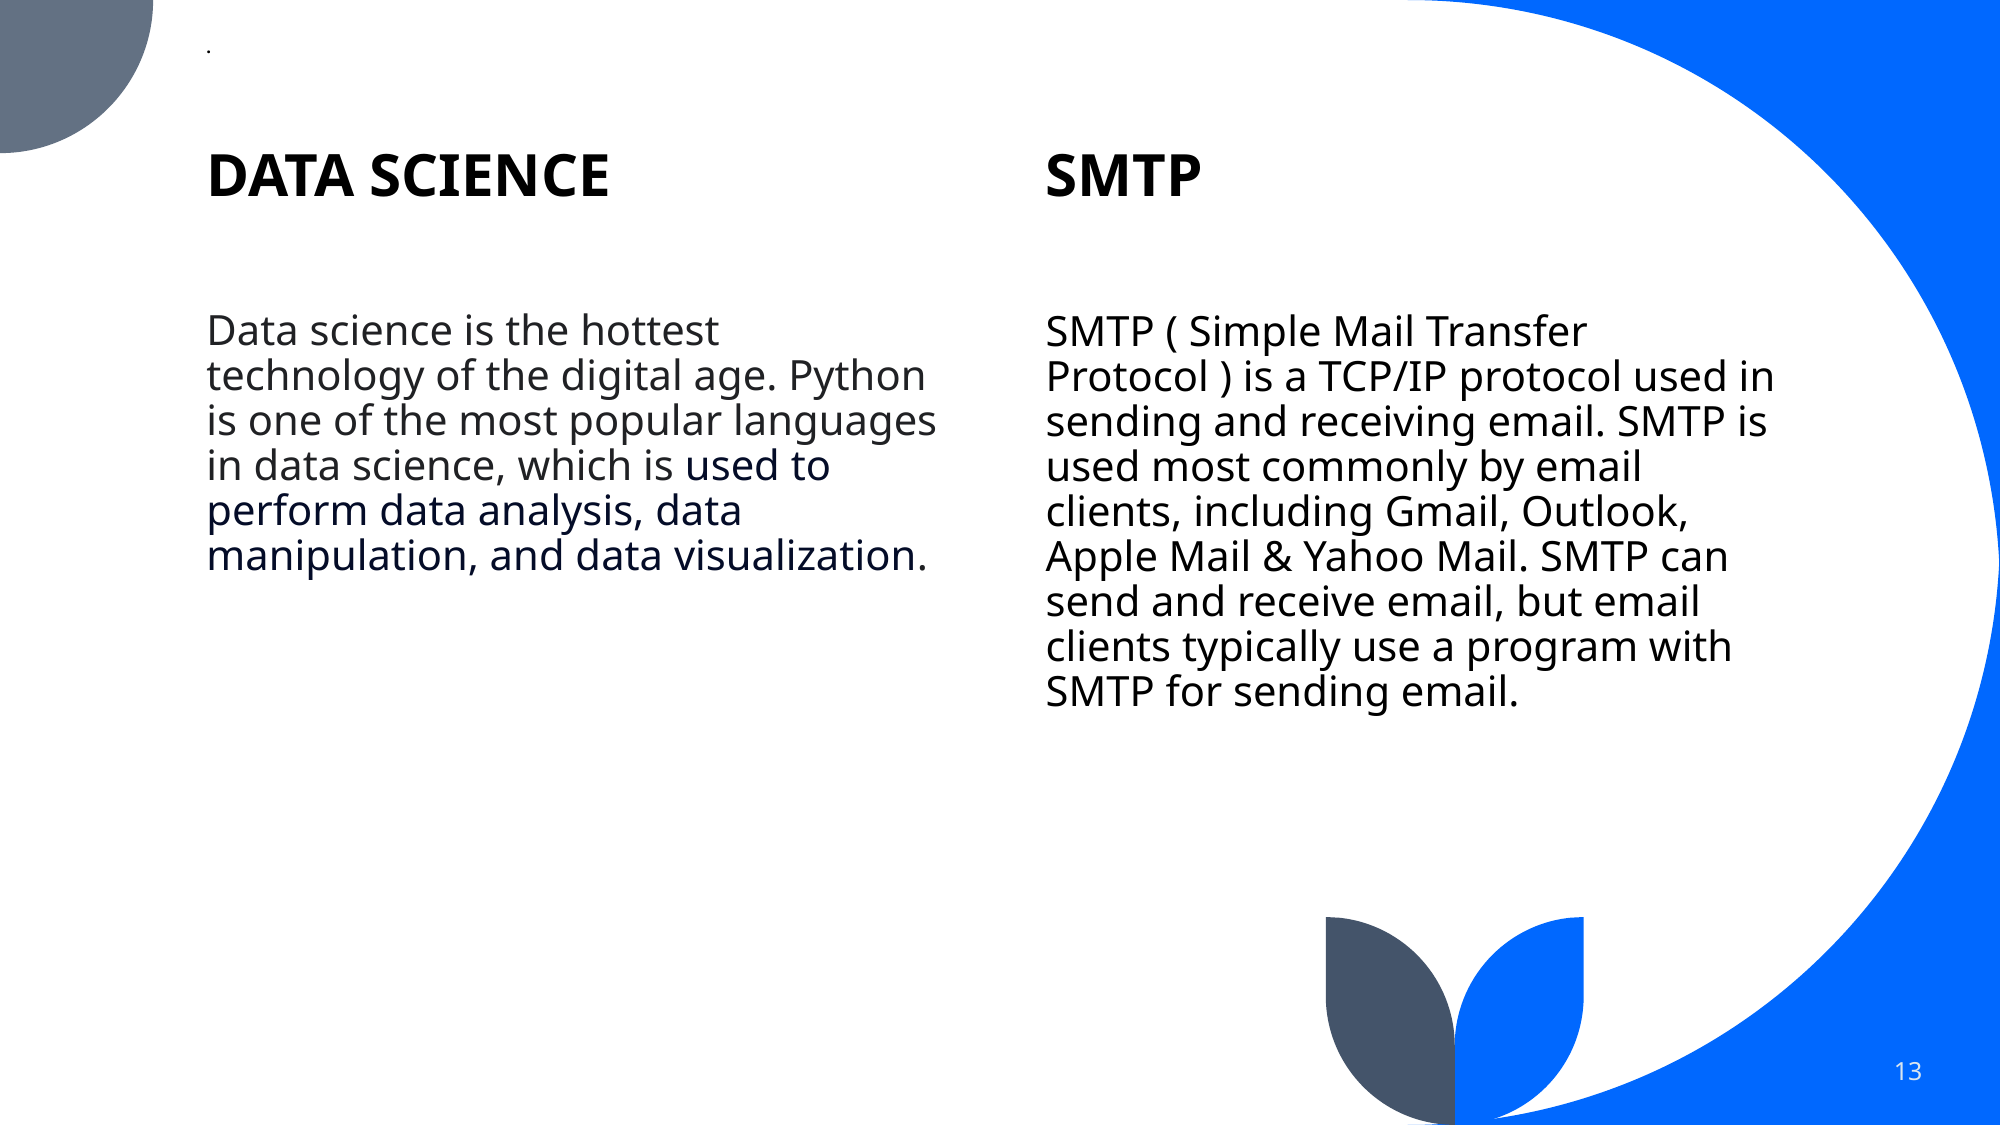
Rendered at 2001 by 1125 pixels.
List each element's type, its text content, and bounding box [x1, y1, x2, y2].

list Data science is the hottest technology of the digital age. Python is one of the most popular languages in data science, which is used to perform data analysis, data manipulation, and data visualization. [191, 301, 957, 879]
list SMTP ( Simple Mail Transfer Protocol ) is a TCP/IP protocol used in sending and receiving email. SMTP is used most commonly by email clients, including Gmail, Outlook, Apple Mail & Yahoo Mail. SMTP can send and receive email, but email clients typically use a program with SMTP for sending email. [1030, 303, 1796, 879]
list DATA SCIENCE [191, 139, 957, 247]
slide_number 13 [1665, 1042, 1938, 1103]
list SMTP [1030, 139, 1796, 229]
title . [191, 22, 1796, 65]
